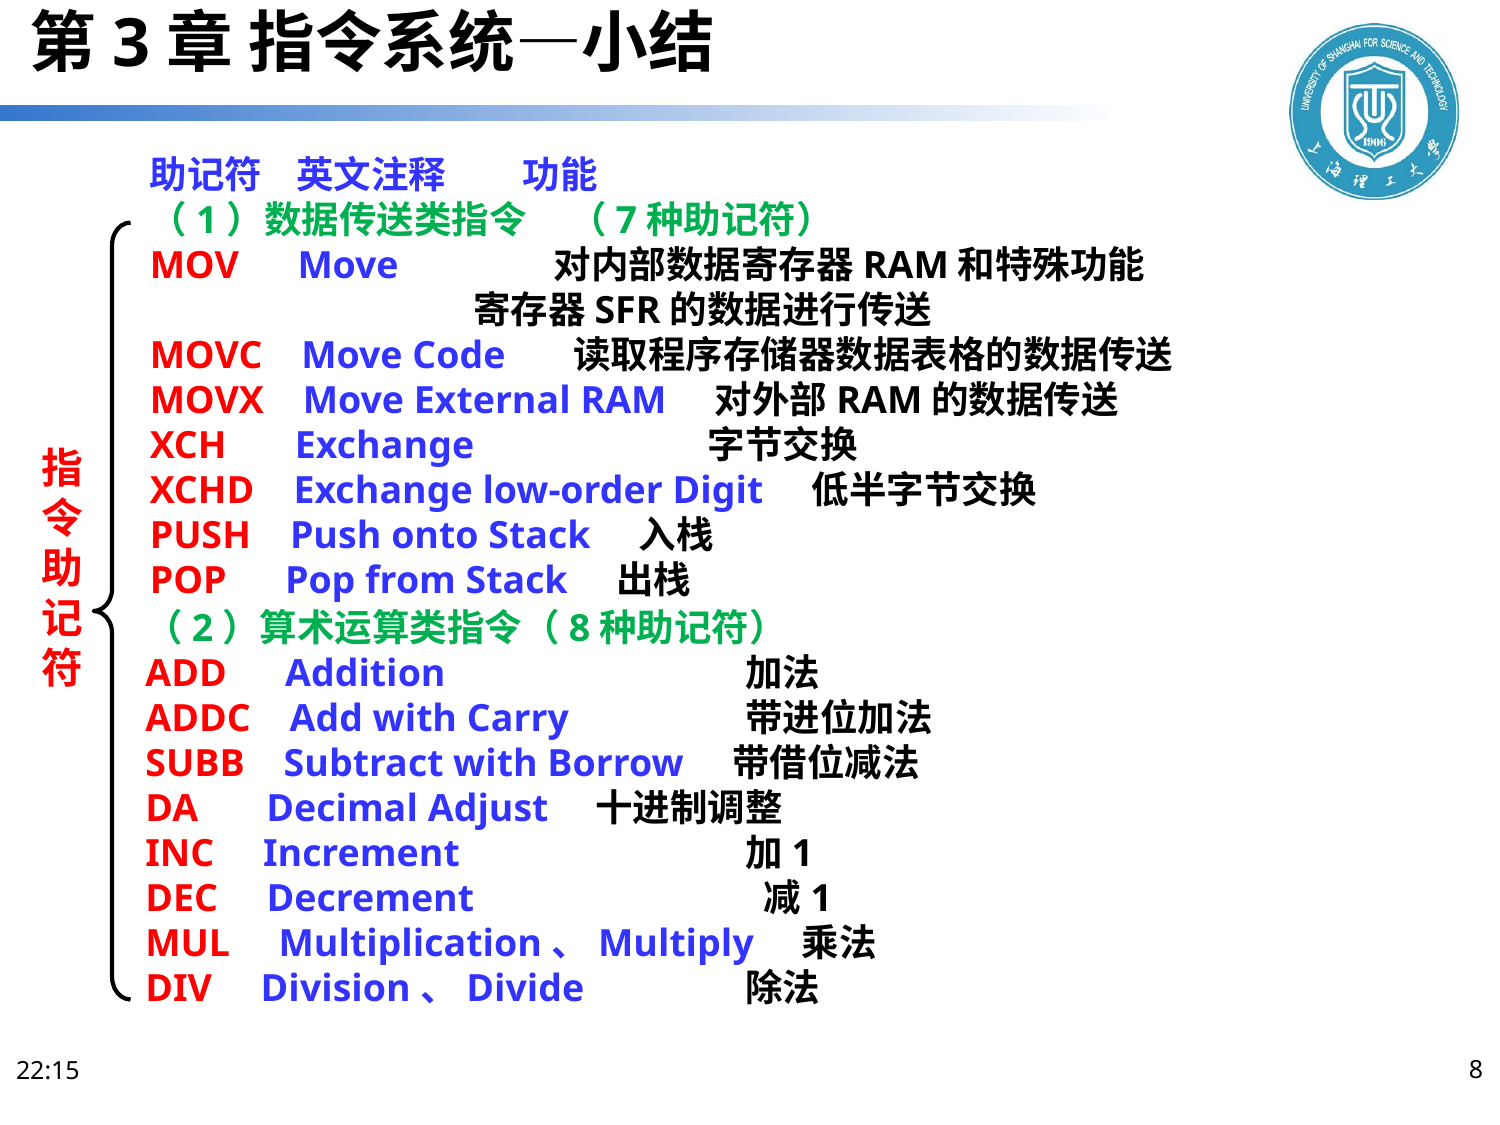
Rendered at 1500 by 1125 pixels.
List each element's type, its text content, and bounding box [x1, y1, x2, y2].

slide_number 8 [1172, 1045, 1499, 1125]
picture [1288, 23, 1459, 200]
text_box [93, 222, 131, 1000]
text_box 指令助记符 [25, 455, 92, 800]
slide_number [0, 1046, 327, 1125]
text_box （2）算术运算类指令（8种助记符） ADD Addition 加法 ADDC Add with Carry 带进位加法 SUBB Subtract with Borrow 带借位减法 DA Decimal Adjust 十进制调整 INC Increment 加1 DEC Decrement 减1 MUL Multiplication、Multiply 乘法 DIV Division、Divide 除法 [130, 596, 1300, 1062]
text_box 助记符 英文注释 功能 （1）数据传送类指令 （7种助记符） MOV Move 对内部数据寄存器RAM和特殊功能 寄存器SFR的数据进行传送 MOVC Move Code 读取程序存储器数据表格的数据传送 MOVX Move External RAM 对外部RAM的数据传送 XCH Exchange 字节交换 XCHD Exchange low-order Digit 低半字节交换 PUSH Push onto Stack 入栈 POP Pop from Stack 出栈 [134, 143, 1305, 609]
text_box 第3章 指令系统—小结 [0, 0, 1093, 103]
picture [0, 105, 1119, 121]
